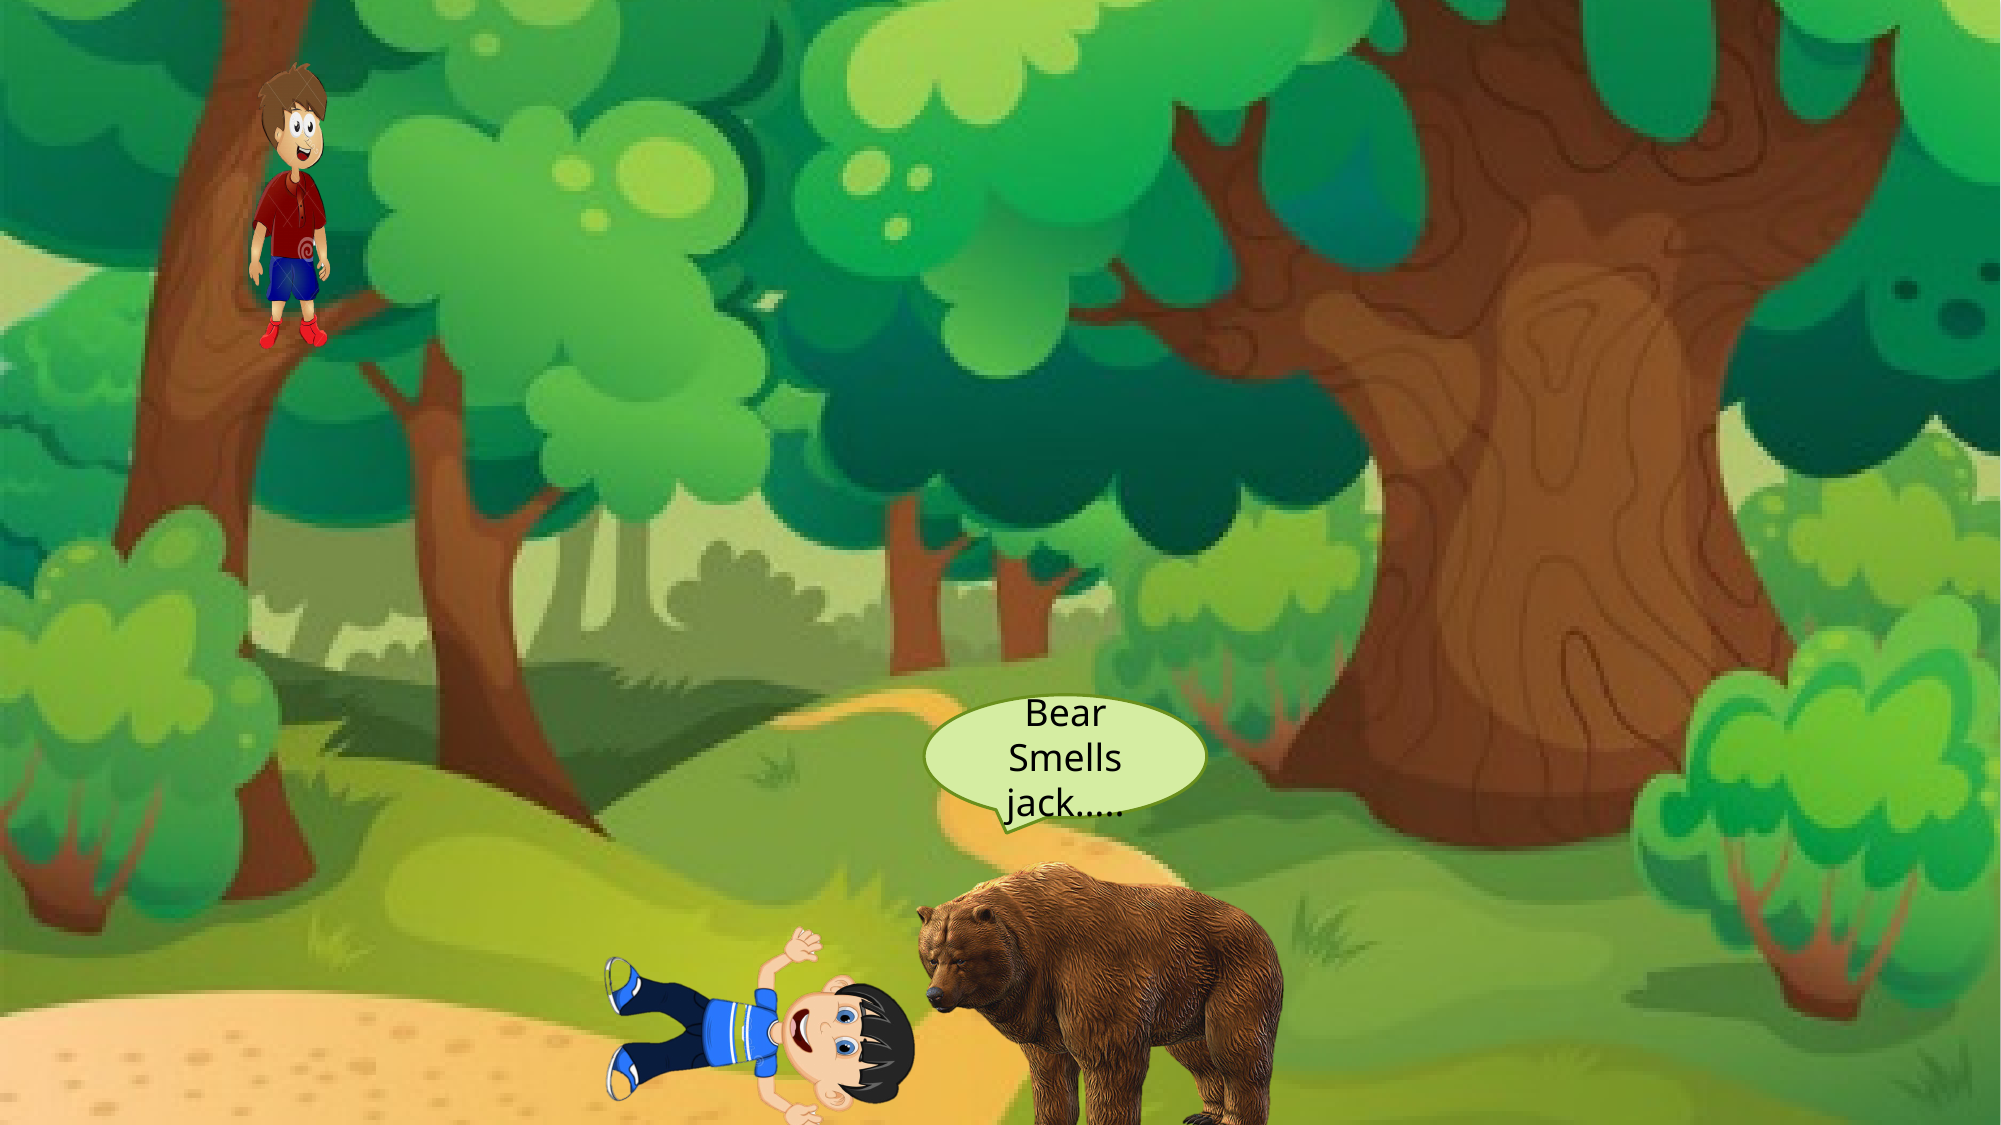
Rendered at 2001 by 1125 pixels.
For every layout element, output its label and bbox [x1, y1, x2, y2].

picture [136, 0, 426, 444]
picture [576, 798, 1298, 1125]
list [0, 0, 2000, 1125]
